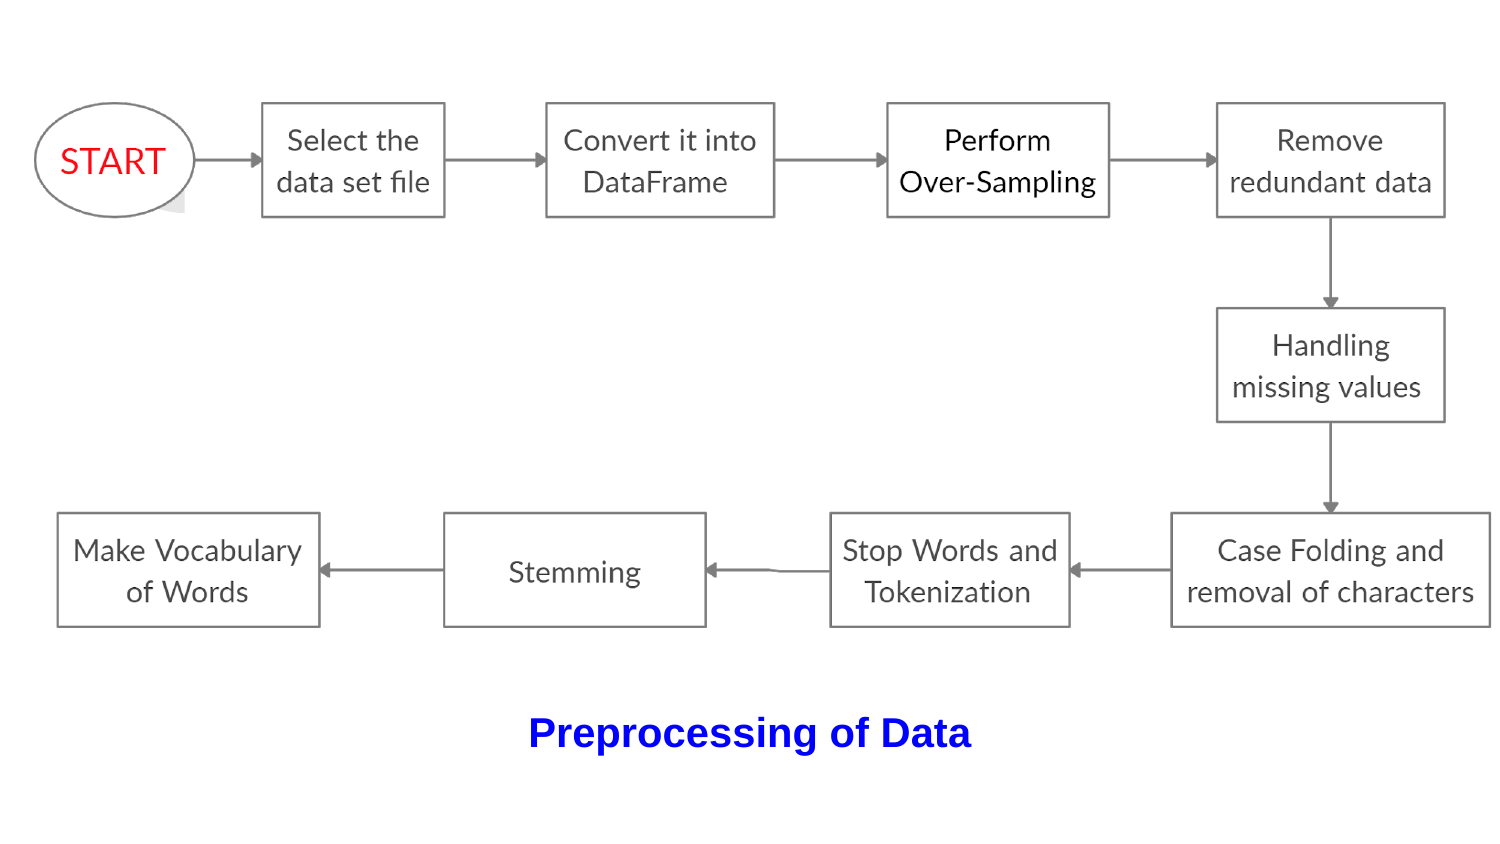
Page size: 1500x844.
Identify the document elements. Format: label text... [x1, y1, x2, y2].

text_box Preprocessing of Data [0, 690, 1500, 769]
picture [12, 80, 1500, 650]
